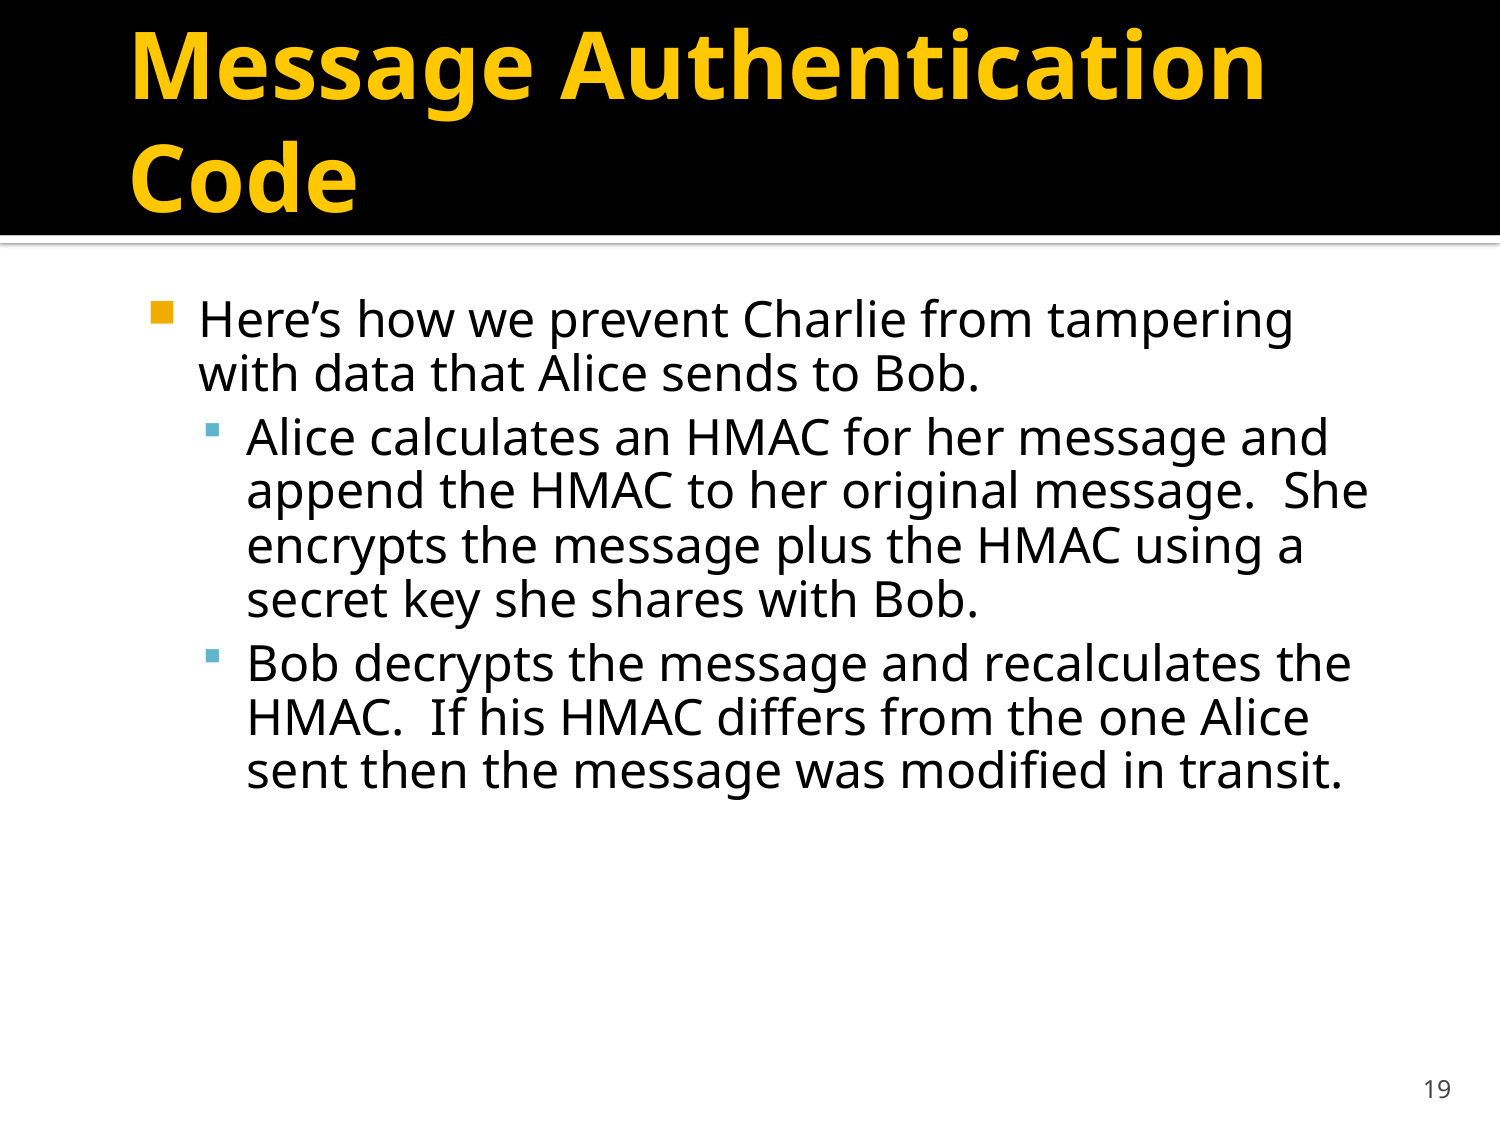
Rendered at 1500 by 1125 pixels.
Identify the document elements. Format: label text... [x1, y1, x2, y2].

title Message Authentication Code [112, 24, 1388, 213]
slide_number 19 [1345, 1062, 1467, 1108]
list Here’s how we prevent Charlie from tampering with data that Alice sends to Bob. Alice calculates an HMAC for her message and append the HMAC to her original message. She encrypts the message plus the HMAC using a secret key she shares with Bob. Bob decrypts the message and recalculates the HMAC. If his HMAC differs from the one Alice sent then the message was modified in transit. [117, 278, 1394, 955]
